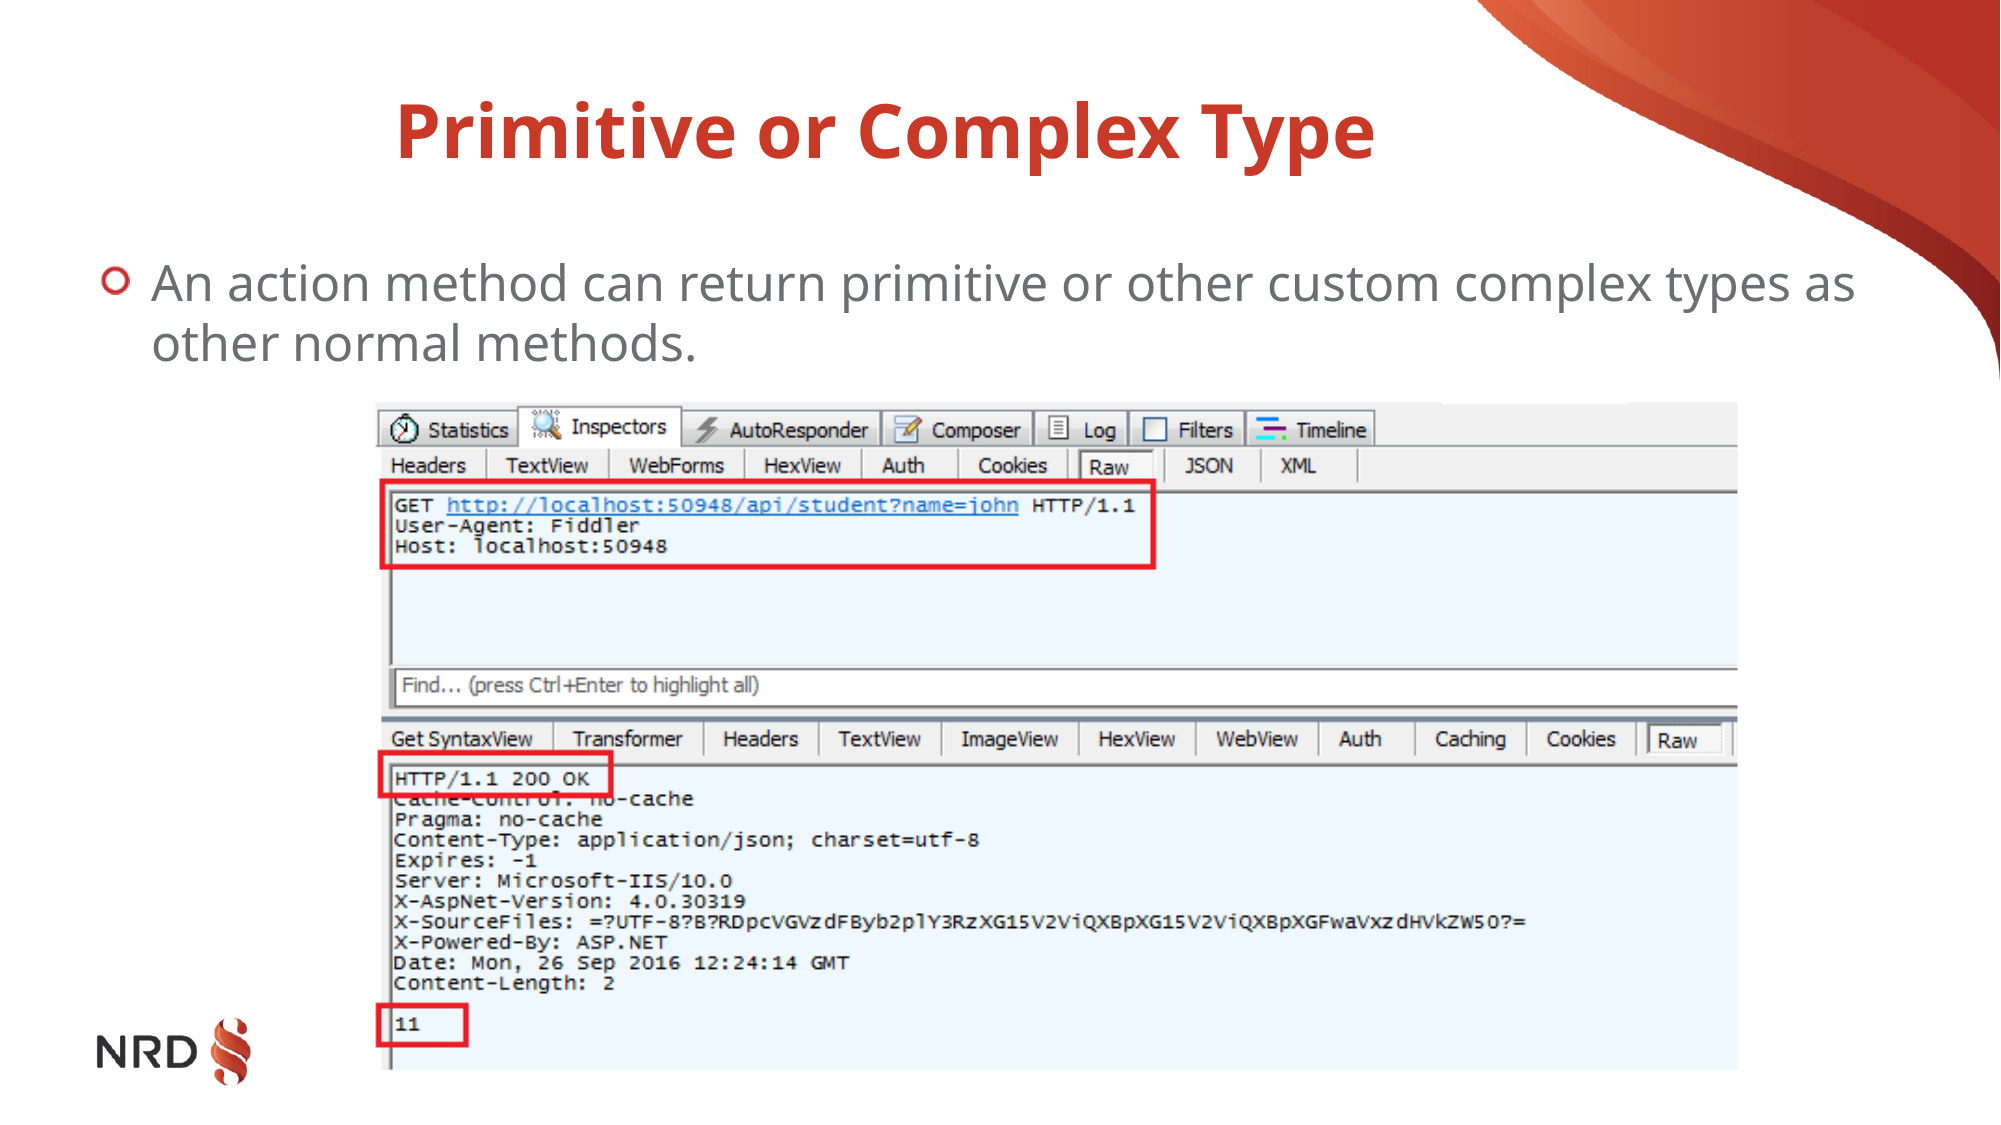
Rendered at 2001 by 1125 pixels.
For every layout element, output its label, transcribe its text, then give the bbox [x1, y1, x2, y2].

subtitle An action method can return primitive or other custom complex types as other normal methods. [86, 243, 1900, 400]
picture [54, 0, 2000, 1118]
title Primitive or Complex Type [23, 37, 1749, 220]
picture [101, 266, 130, 295]
